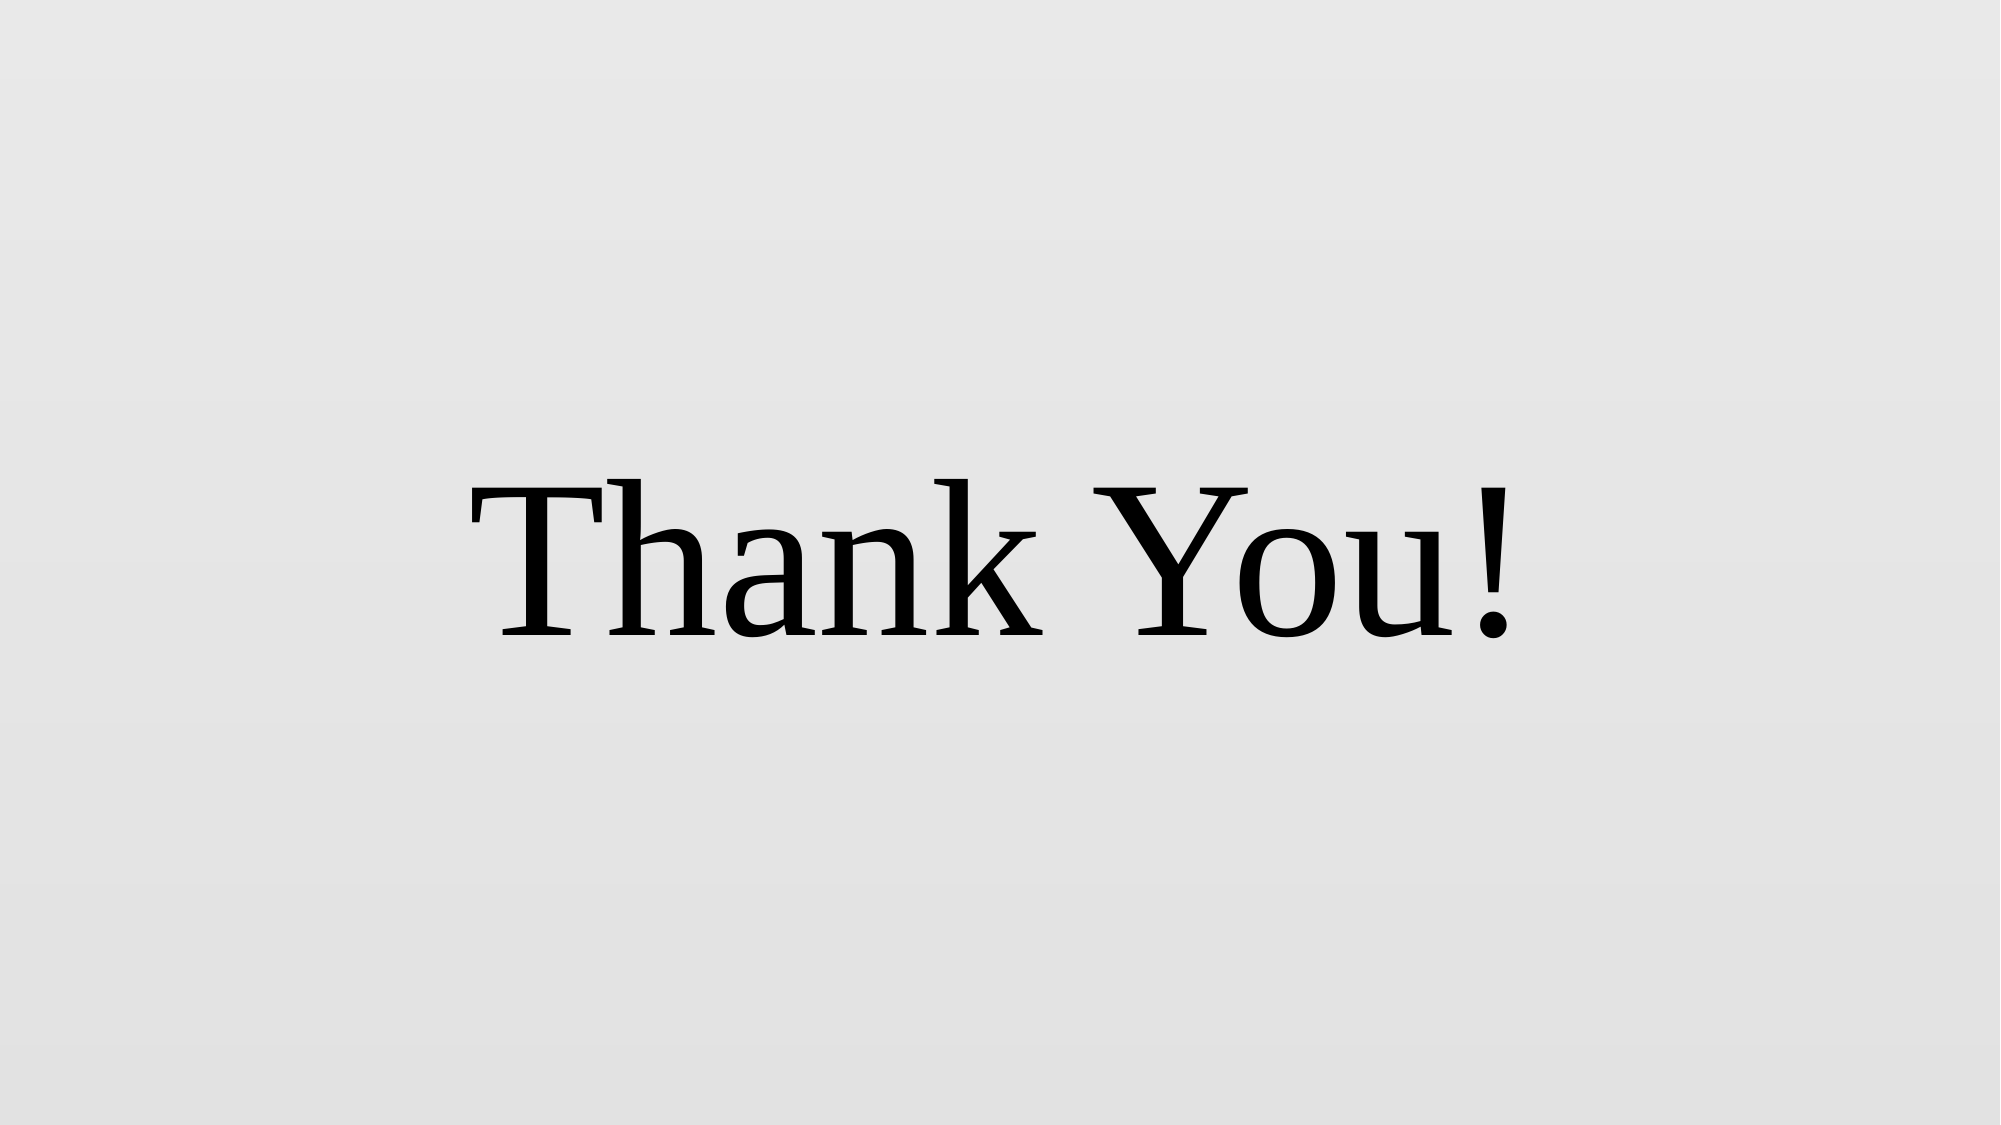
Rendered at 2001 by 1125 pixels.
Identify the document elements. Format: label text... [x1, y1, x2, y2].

title Thank You! [77, 372, 1923, 753]
